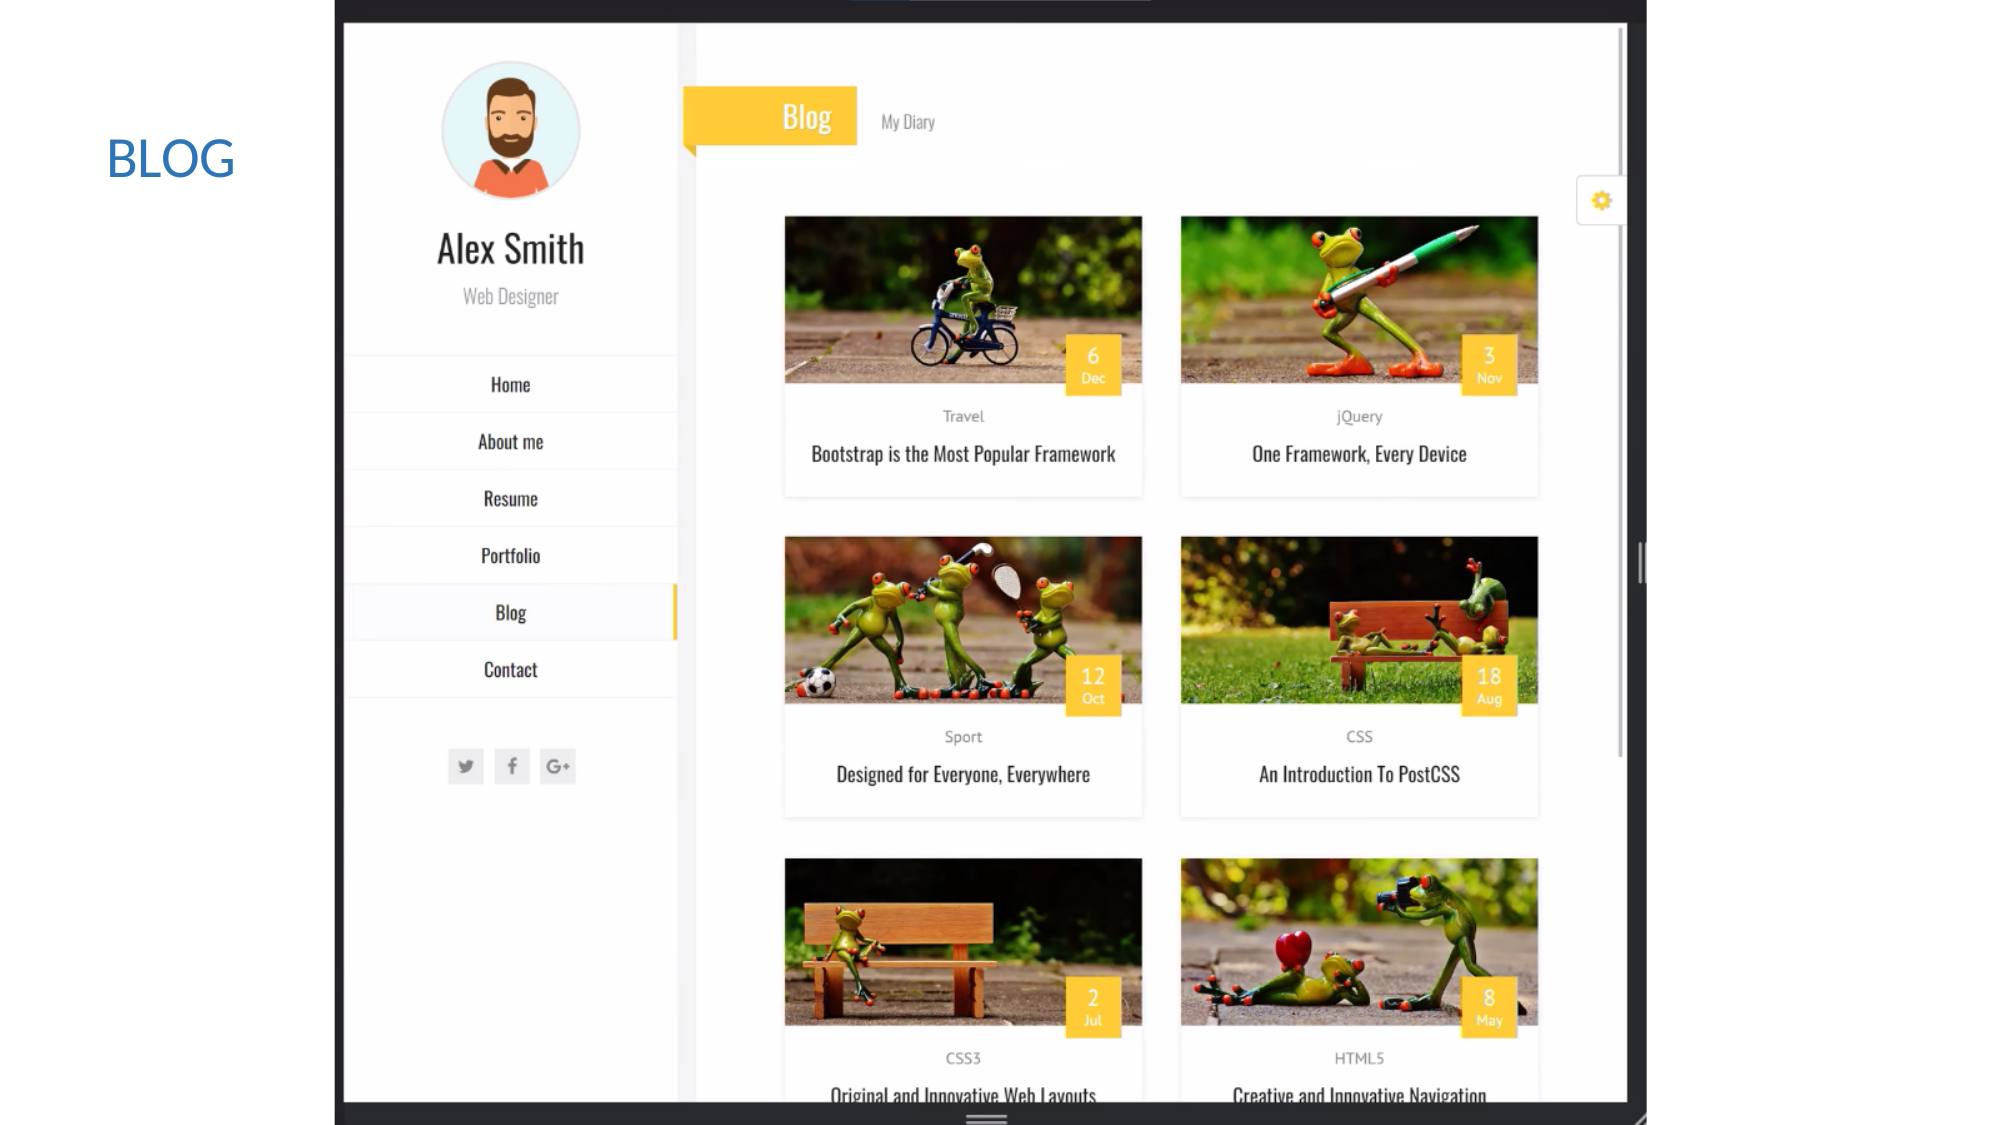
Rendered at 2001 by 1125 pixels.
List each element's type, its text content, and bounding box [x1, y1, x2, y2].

text_box BLOG [51, 112, 292, 197]
picture [334, 0, 1647, 1125]
